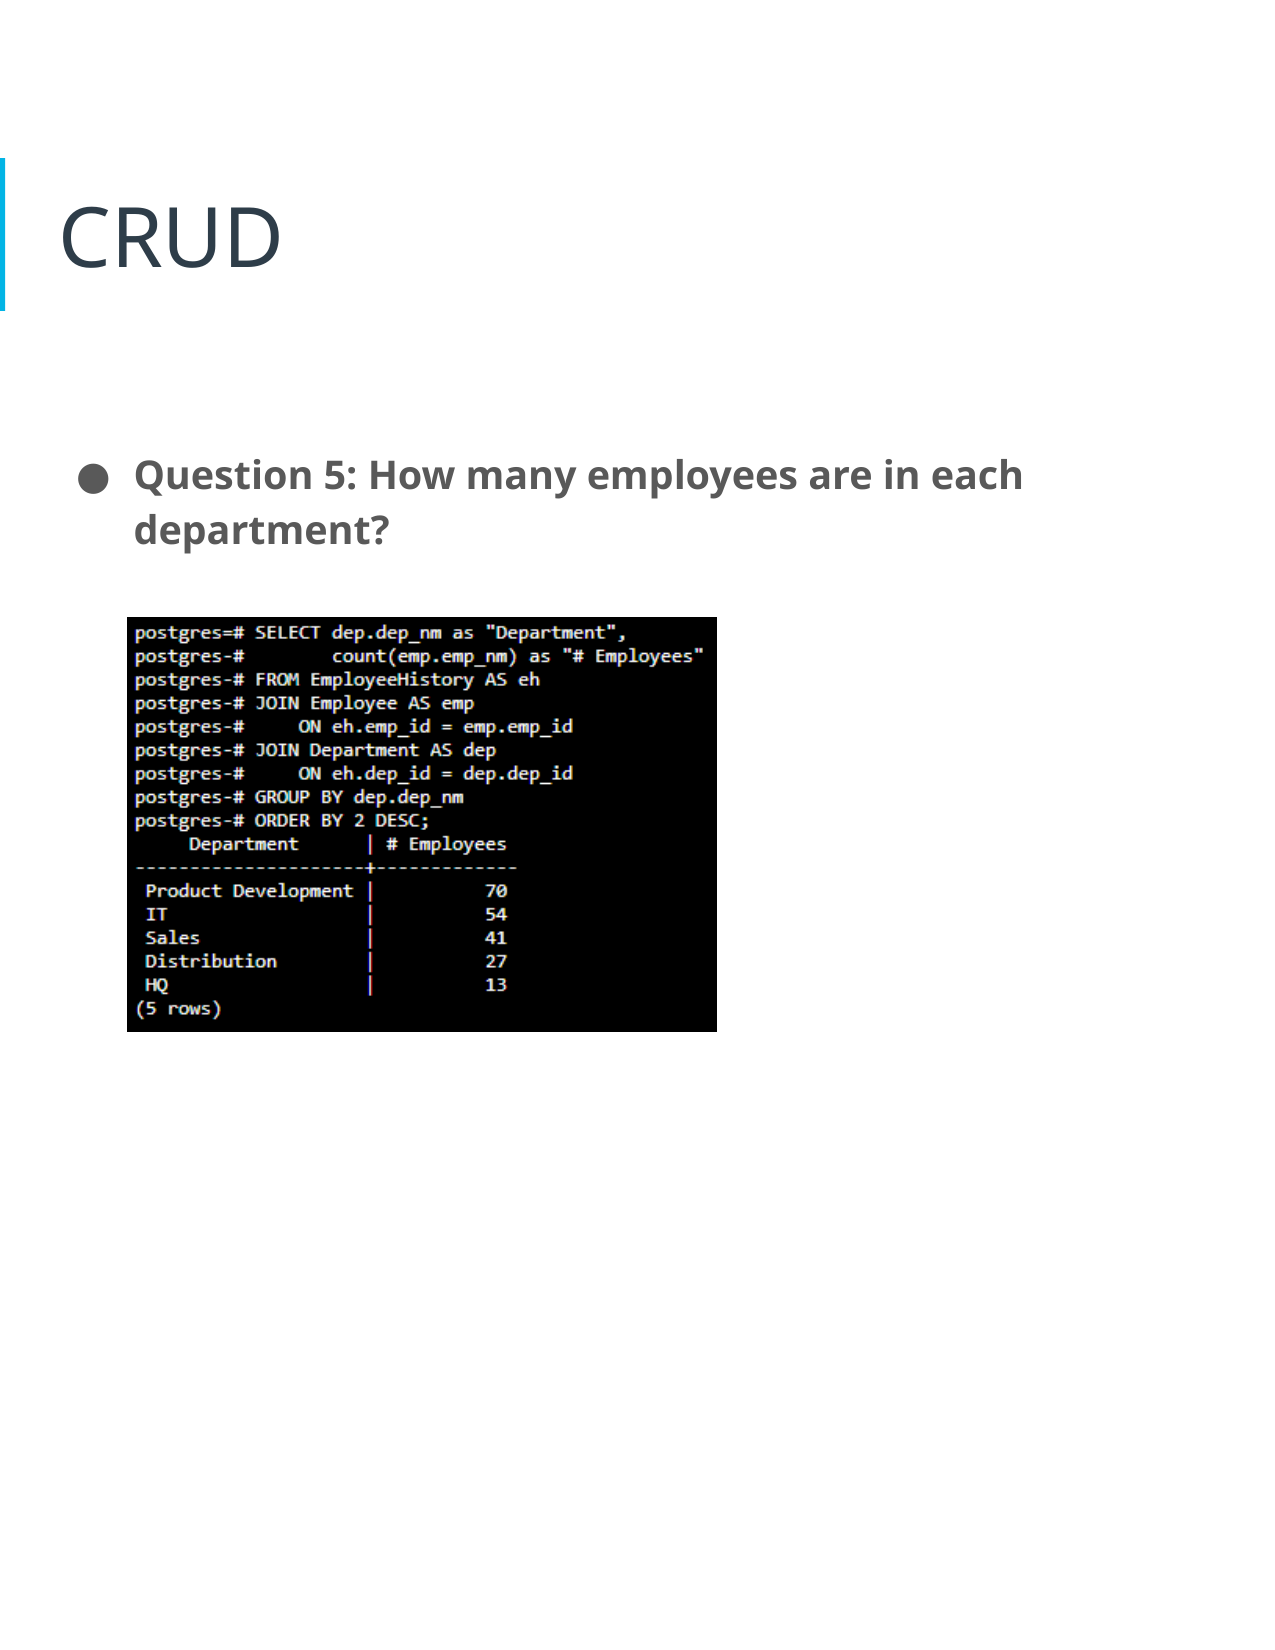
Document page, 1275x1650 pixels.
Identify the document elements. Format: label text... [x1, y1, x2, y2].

title CRUD [43, 142, 1232, 327]
picture [127, 617, 718, 1033]
list Question 5: How many employees are in each department? [43, 347, 1232, 1616]
